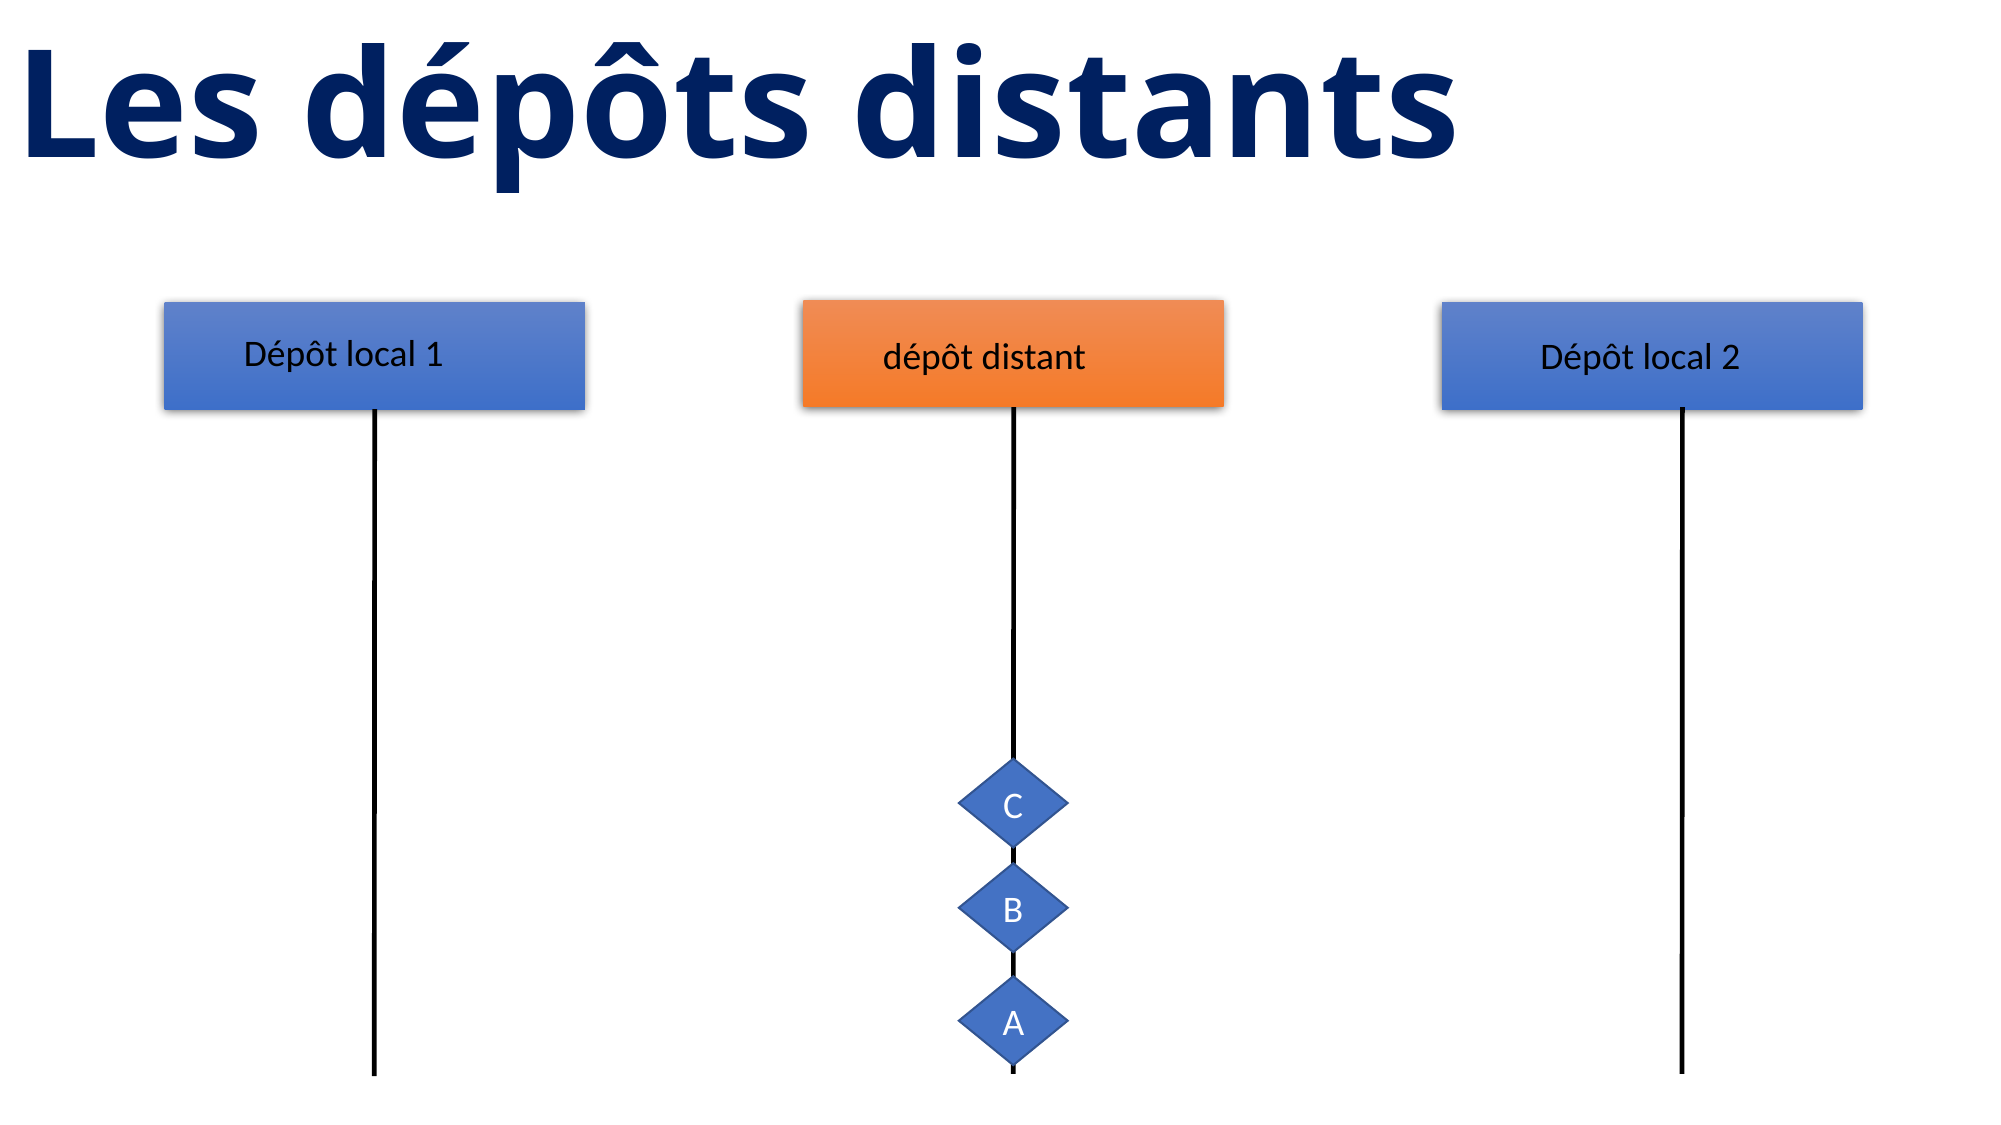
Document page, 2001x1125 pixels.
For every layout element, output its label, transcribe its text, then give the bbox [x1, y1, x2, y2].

text_box B [1014, 862, 1070, 953]
text_box C [957, 757, 1013, 849]
text_box B [957, 862, 1013, 954]
text_box Les dépôts distants [0, 0, 1725, 218]
text_box [164, 302, 585, 410]
text_box [1442, 302, 1863, 410]
text_box [803, 300, 1224, 407]
text_box dépôt distant [868, 324, 1178, 385]
text_box A [1014, 975, 1070, 1066]
text_box Dépôt local 1 [229, 321, 540, 382]
text_box A [957, 975, 1013, 1067]
text_box Dépôt local 2 [1525, 324, 1836, 385]
text_box C [1014, 757, 1070, 849]
